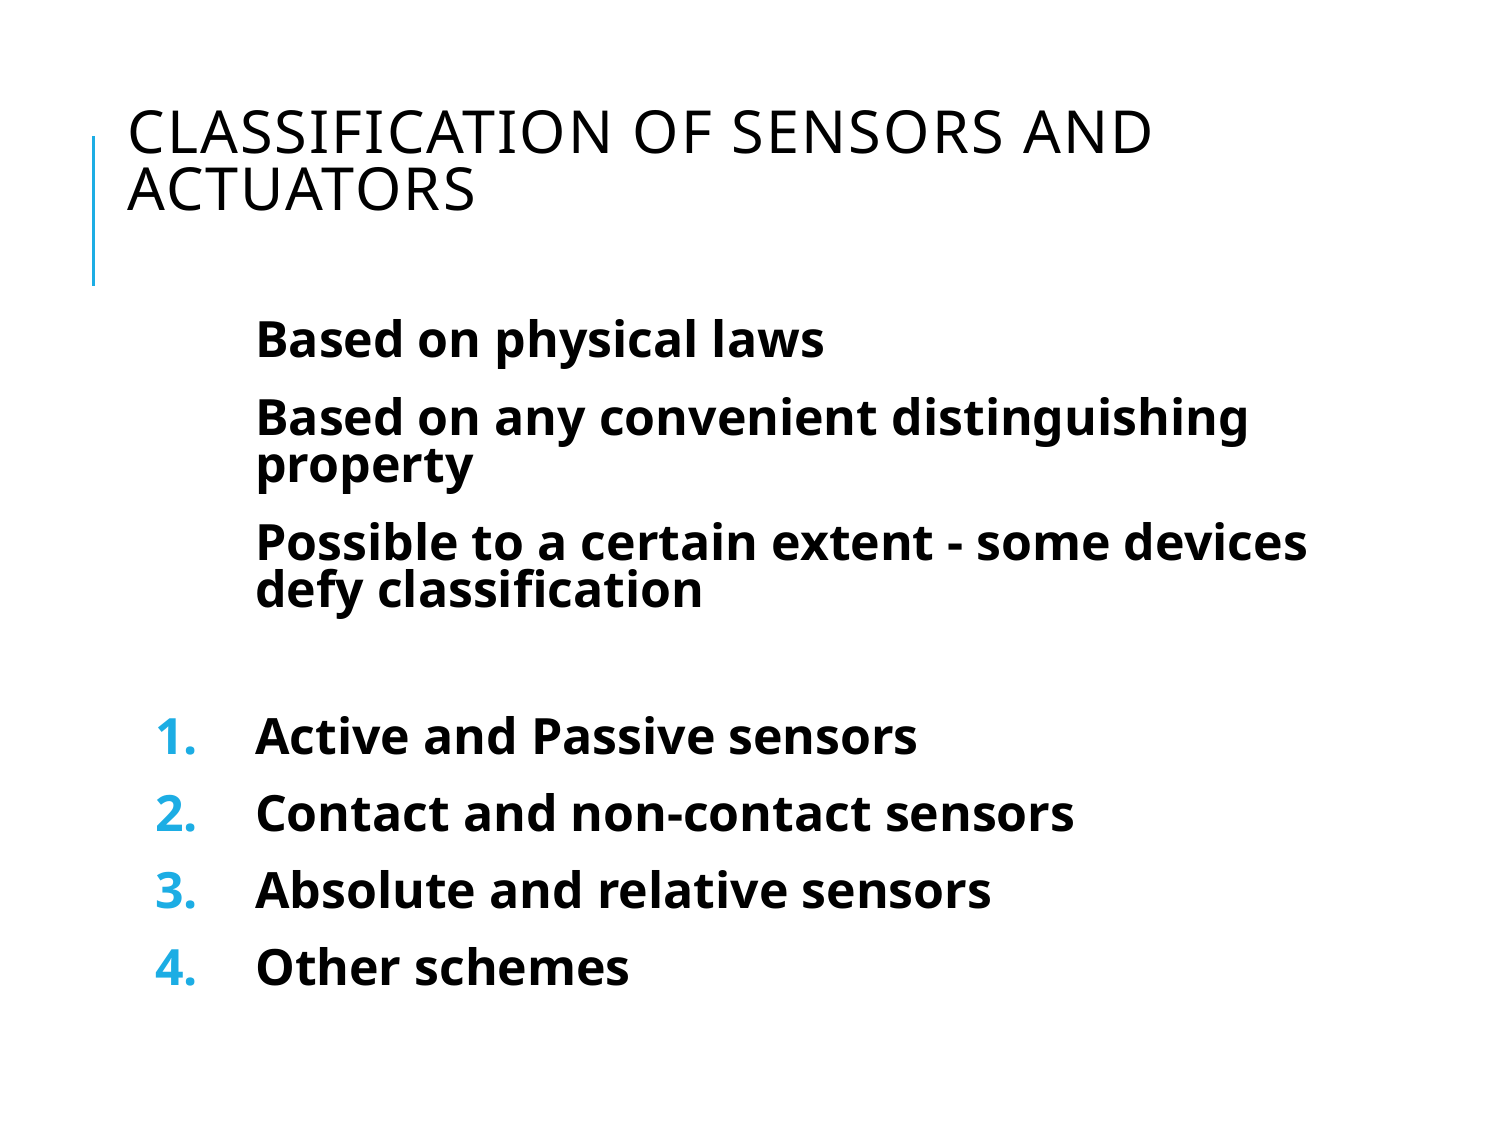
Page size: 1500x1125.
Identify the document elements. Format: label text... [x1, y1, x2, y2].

title Classification of Sensors and Actuators [112, 99, 1388, 230]
list Based on physical laws Based on any convenient distinguishing property Possible to a certain extent - some devices defy classification Active and Passive sensors Contact and non-contact sensors Absolute and relative sensors Other schemes [147, 311, 1341, 963]
